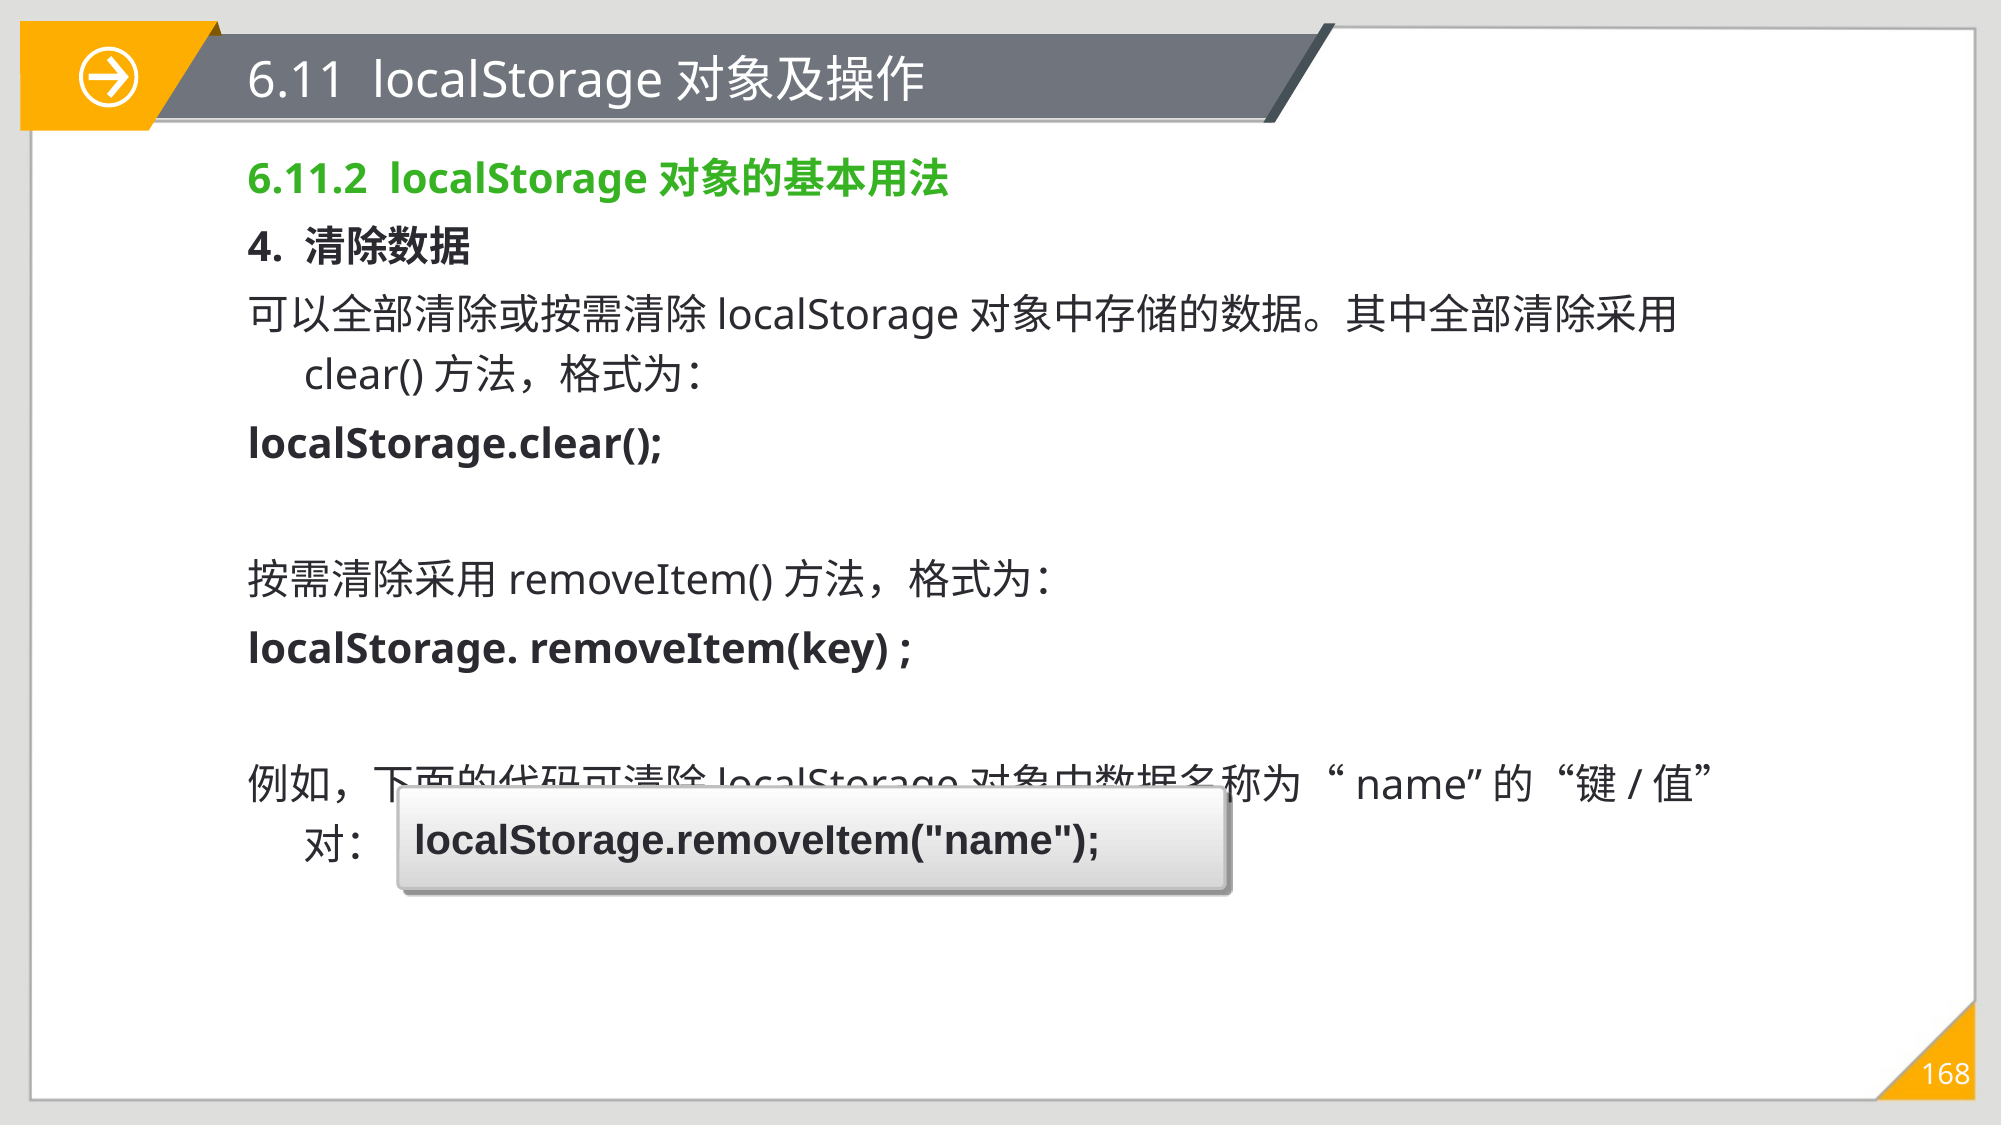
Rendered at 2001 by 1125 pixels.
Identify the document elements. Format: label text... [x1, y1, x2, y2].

list 6.11.2 localStorage对象的基本用法 4. 清除数据 可以全部清除或按需清除localStorage对象中存储的数据。其中全部清除采用clear()方法，格式为： localStorage.clear(); 按需清除采用removeItem()方法，格式为： localStorage. removeItem(key) ; 例如，下面的代码可清除localStorage对象中数据名称为“name”的“键/值”对： [232, 133, 1769, 811]
picture [0, 0, 2001, 1125]
title 6.11 localStorage对象及操作 [232, 30, 1690, 124]
text_box localStorage.removeItem("name"); [397, 786, 1226, 889]
